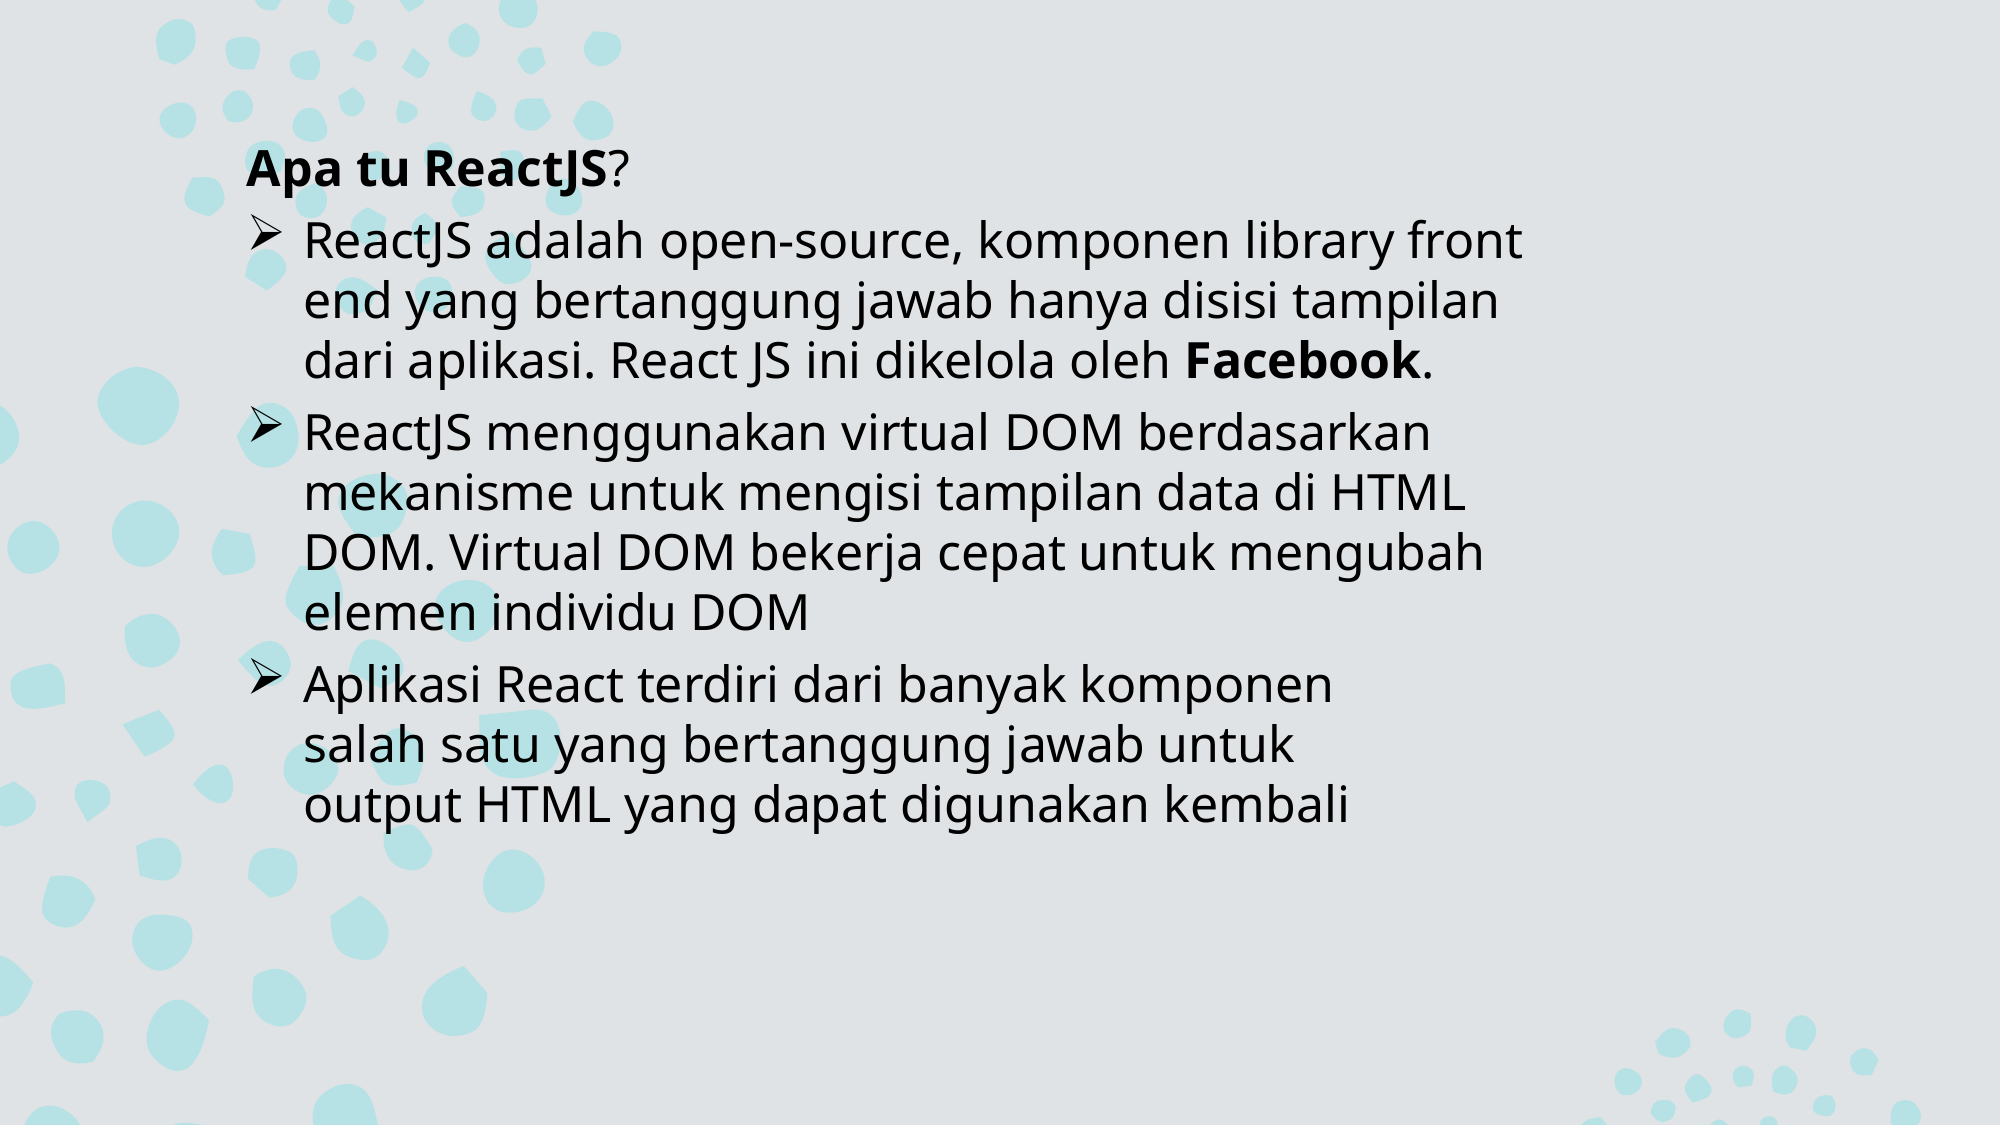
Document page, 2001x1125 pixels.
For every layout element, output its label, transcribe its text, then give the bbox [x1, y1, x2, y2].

text_box Apa tu ReactJS? ReactJS adalah open-source, komponen library front end yang bertanggung jawab hanya disisi tampilan dari aplikasi. React JS ini dikelola oleh Facebook. ReactJS menggunakan virtual DOM berdasarkan mekanisme untuk mengisi tampilan data di HTML DOM. Virtual DOM bekerja cepat untuk mengubah elemen individu DOM Aplikasi React terdiri dari banyak komponen salah satu yang bertanggung jawab untuk output HTML yang dapat digunakan kembali [244, 122, 1558, 905]
